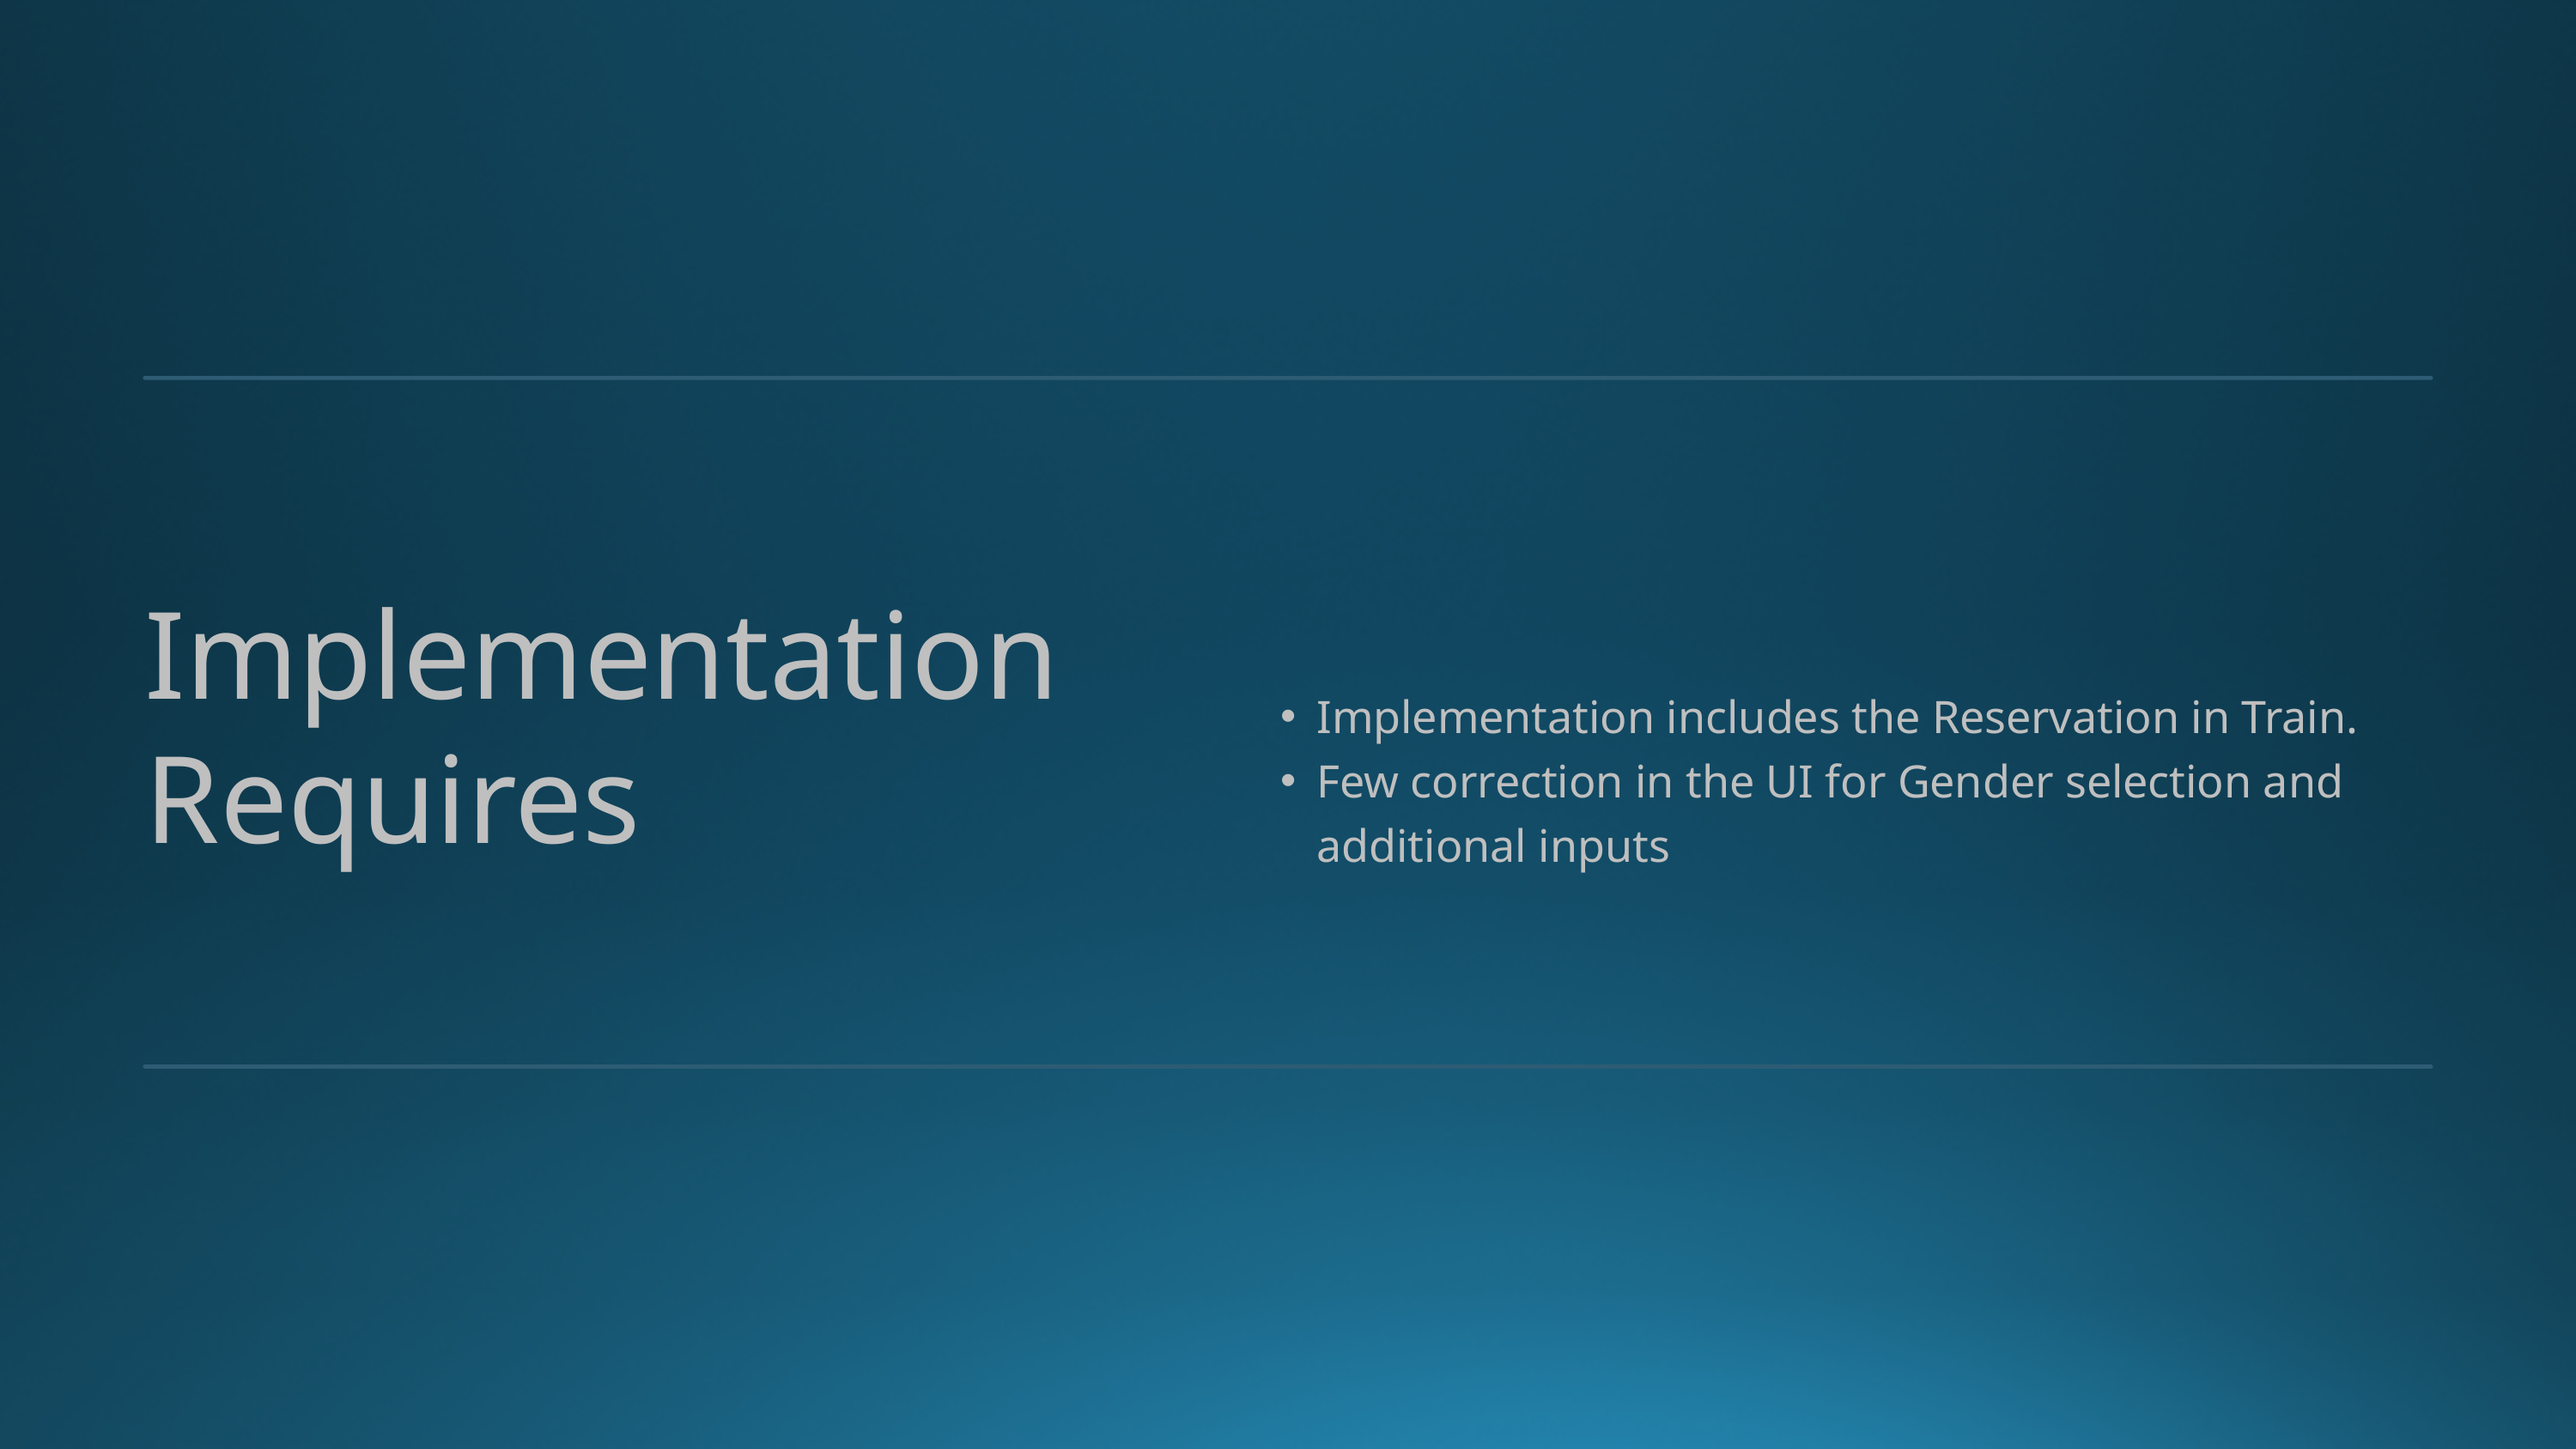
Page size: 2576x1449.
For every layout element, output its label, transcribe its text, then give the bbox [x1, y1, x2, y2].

text_box Implementation includes the Reservation in Train. Few correction in the UI for Gender selection and additional inputs [1243, 677, 2432, 871]
text_box Implementation Requires [144, 578, 1129, 869]
text_box [0, 0, 2576, 1449]
